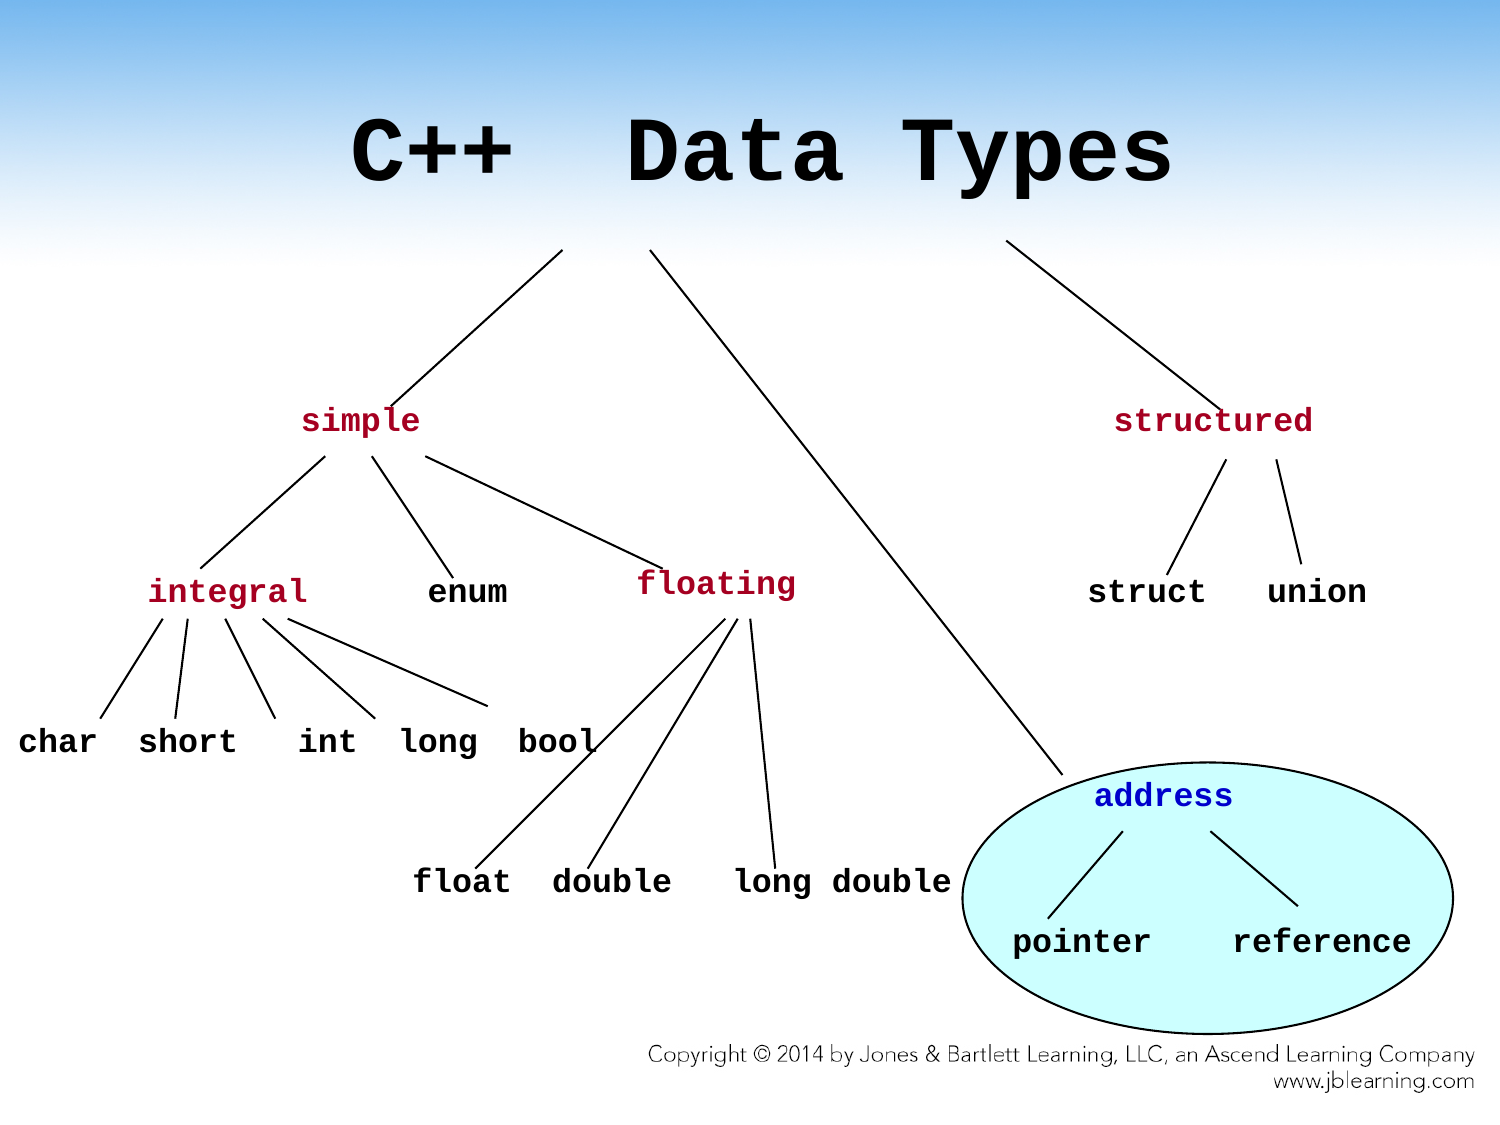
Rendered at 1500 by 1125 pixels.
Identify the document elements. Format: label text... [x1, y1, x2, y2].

text_box char short int long bool [3, 711, 389, 767]
text_box integral enum [112, 561, 389, 617]
text_box [1433, 844, 1454, 952]
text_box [995, 765, 1430, 968]
text_box C++ Data Types [125, 50, 1401, 238]
text_box struct union [975, 561, 1383, 617]
picture [0, 0, 1500, 1125]
text_box structured [1098, 391, 1329, 447]
text_box [1005, 975, 1411, 1034]
text_box [964, 836, 989, 960]
text_box simple [285, 391, 437, 447]
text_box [394, 553, 971, 908]
